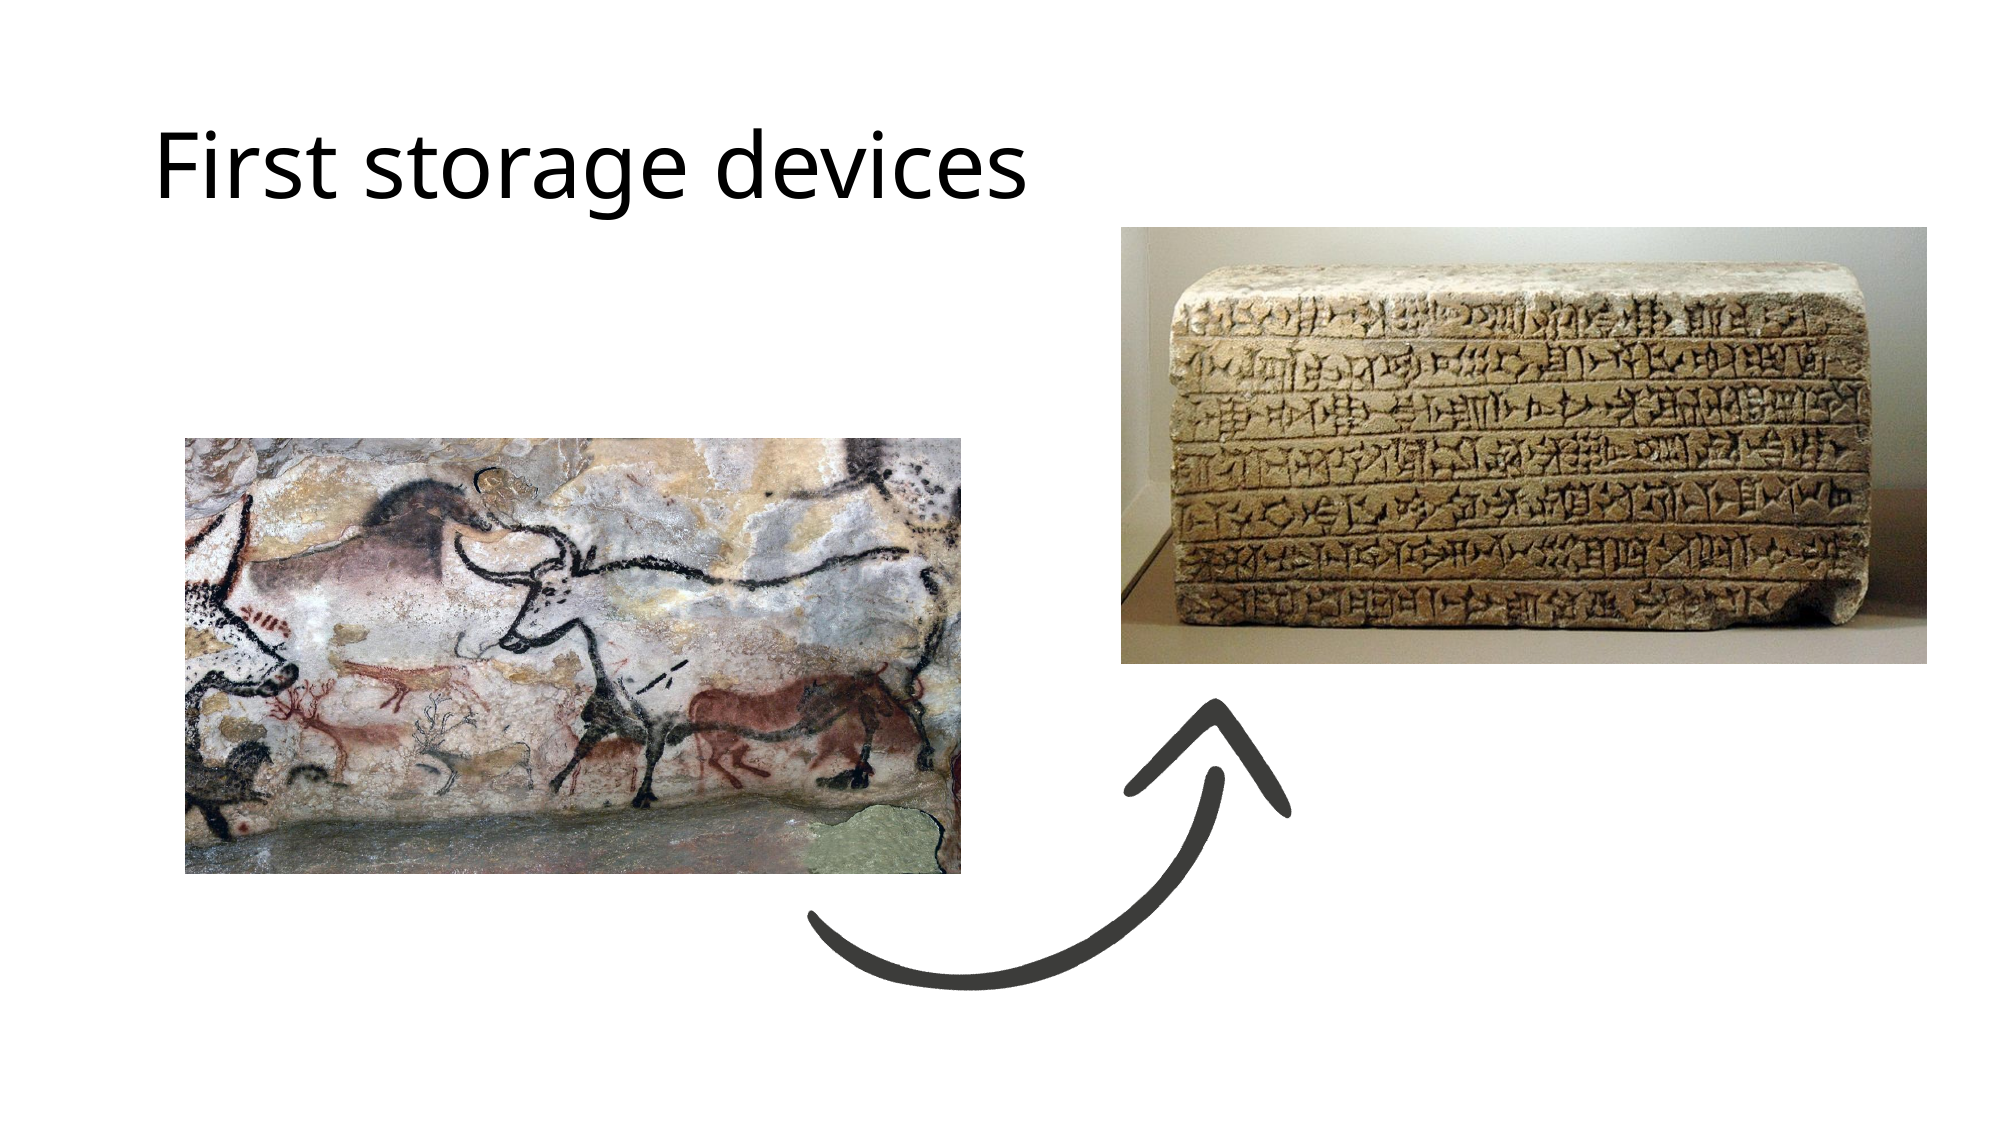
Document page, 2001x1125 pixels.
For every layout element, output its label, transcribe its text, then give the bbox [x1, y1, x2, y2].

picture [726, 227, 1927, 1125]
title First storage devices [137, 59, 1863, 278]
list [185, 438, 961, 875]
